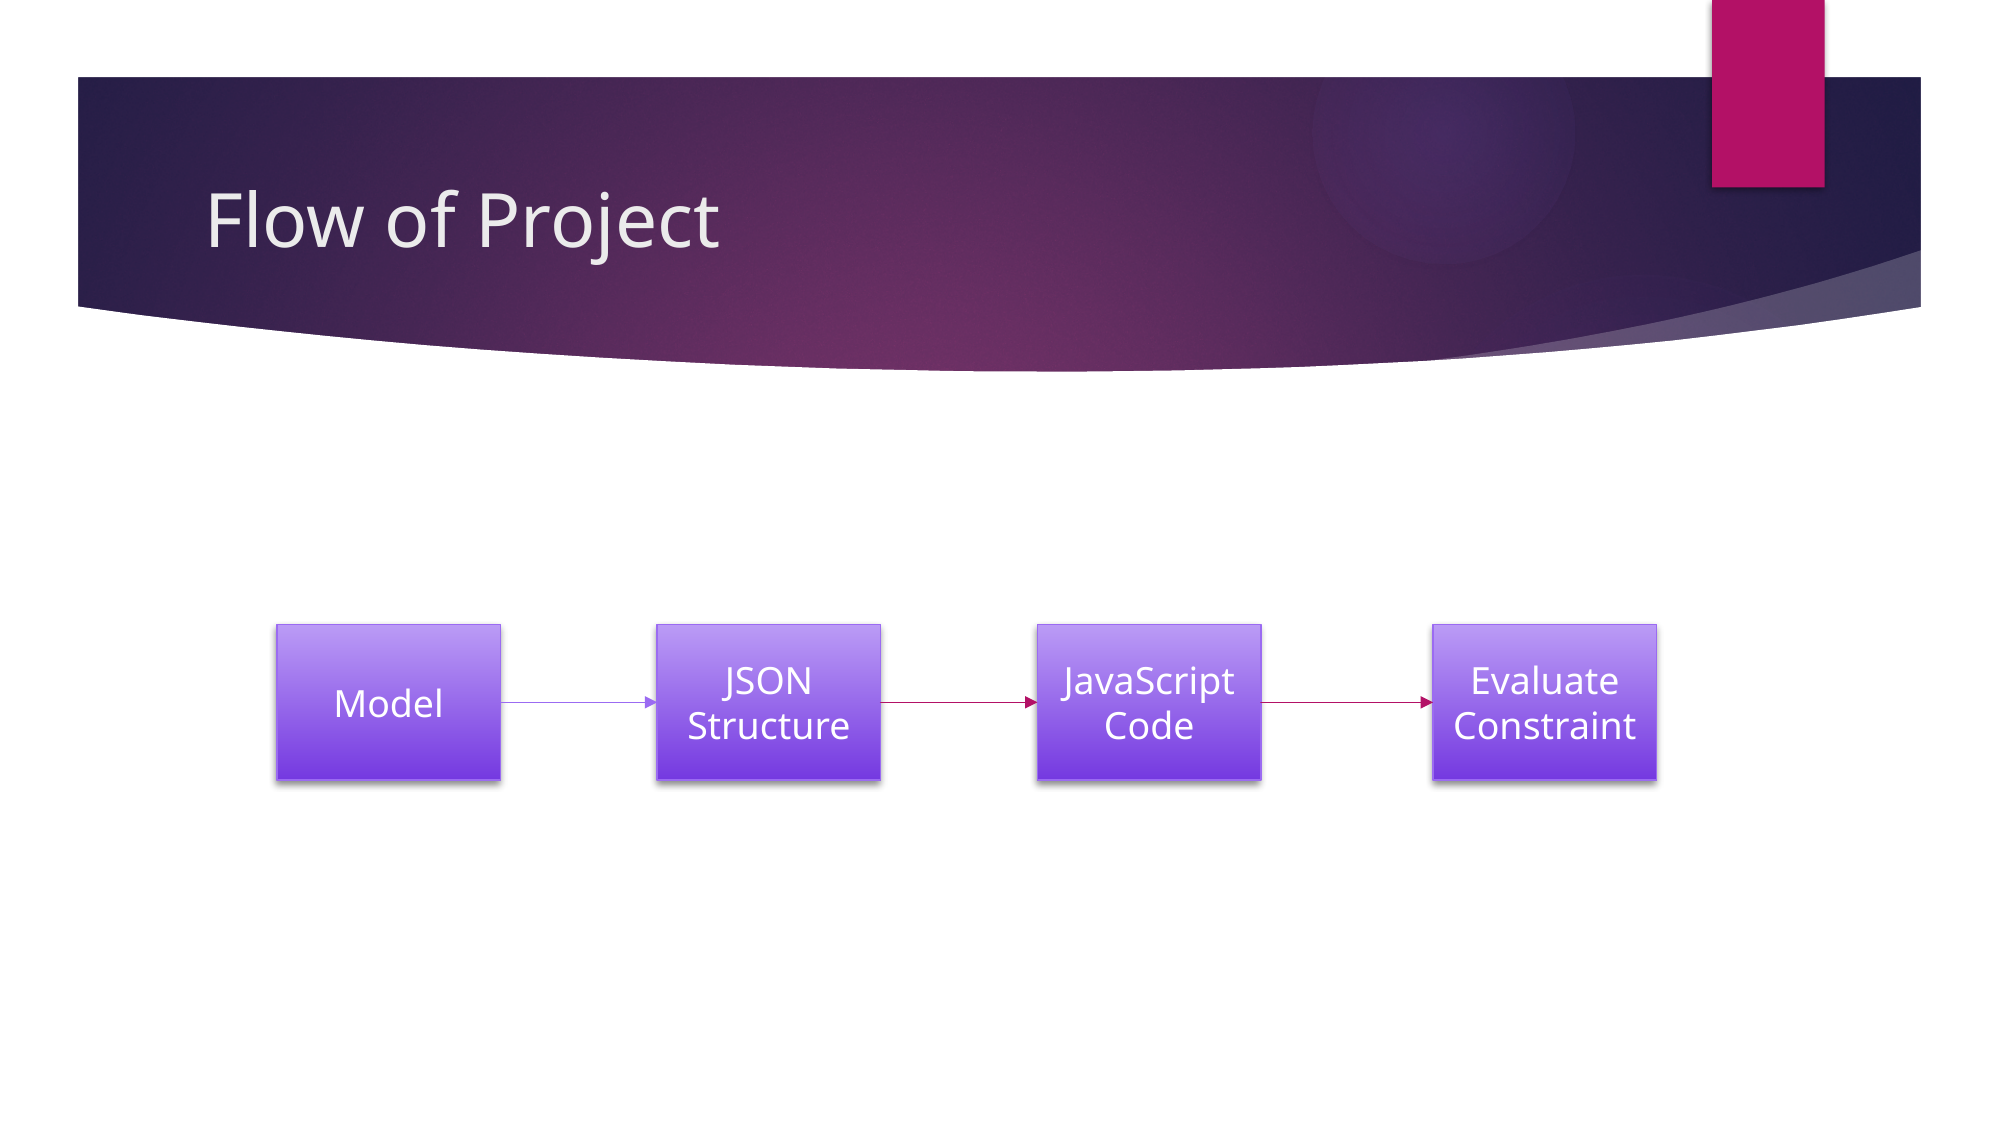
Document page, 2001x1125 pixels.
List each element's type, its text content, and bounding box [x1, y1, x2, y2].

text_box Evaluate Constraint [1432, 624, 1657, 781]
title Flow of Project [189, 159, 1627, 276]
text_box Model [276, 624, 501, 781]
text_box JavaScript Code [1037, 624, 1262, 781]
text_box JSON Structure [656, 624, 881, 781]
